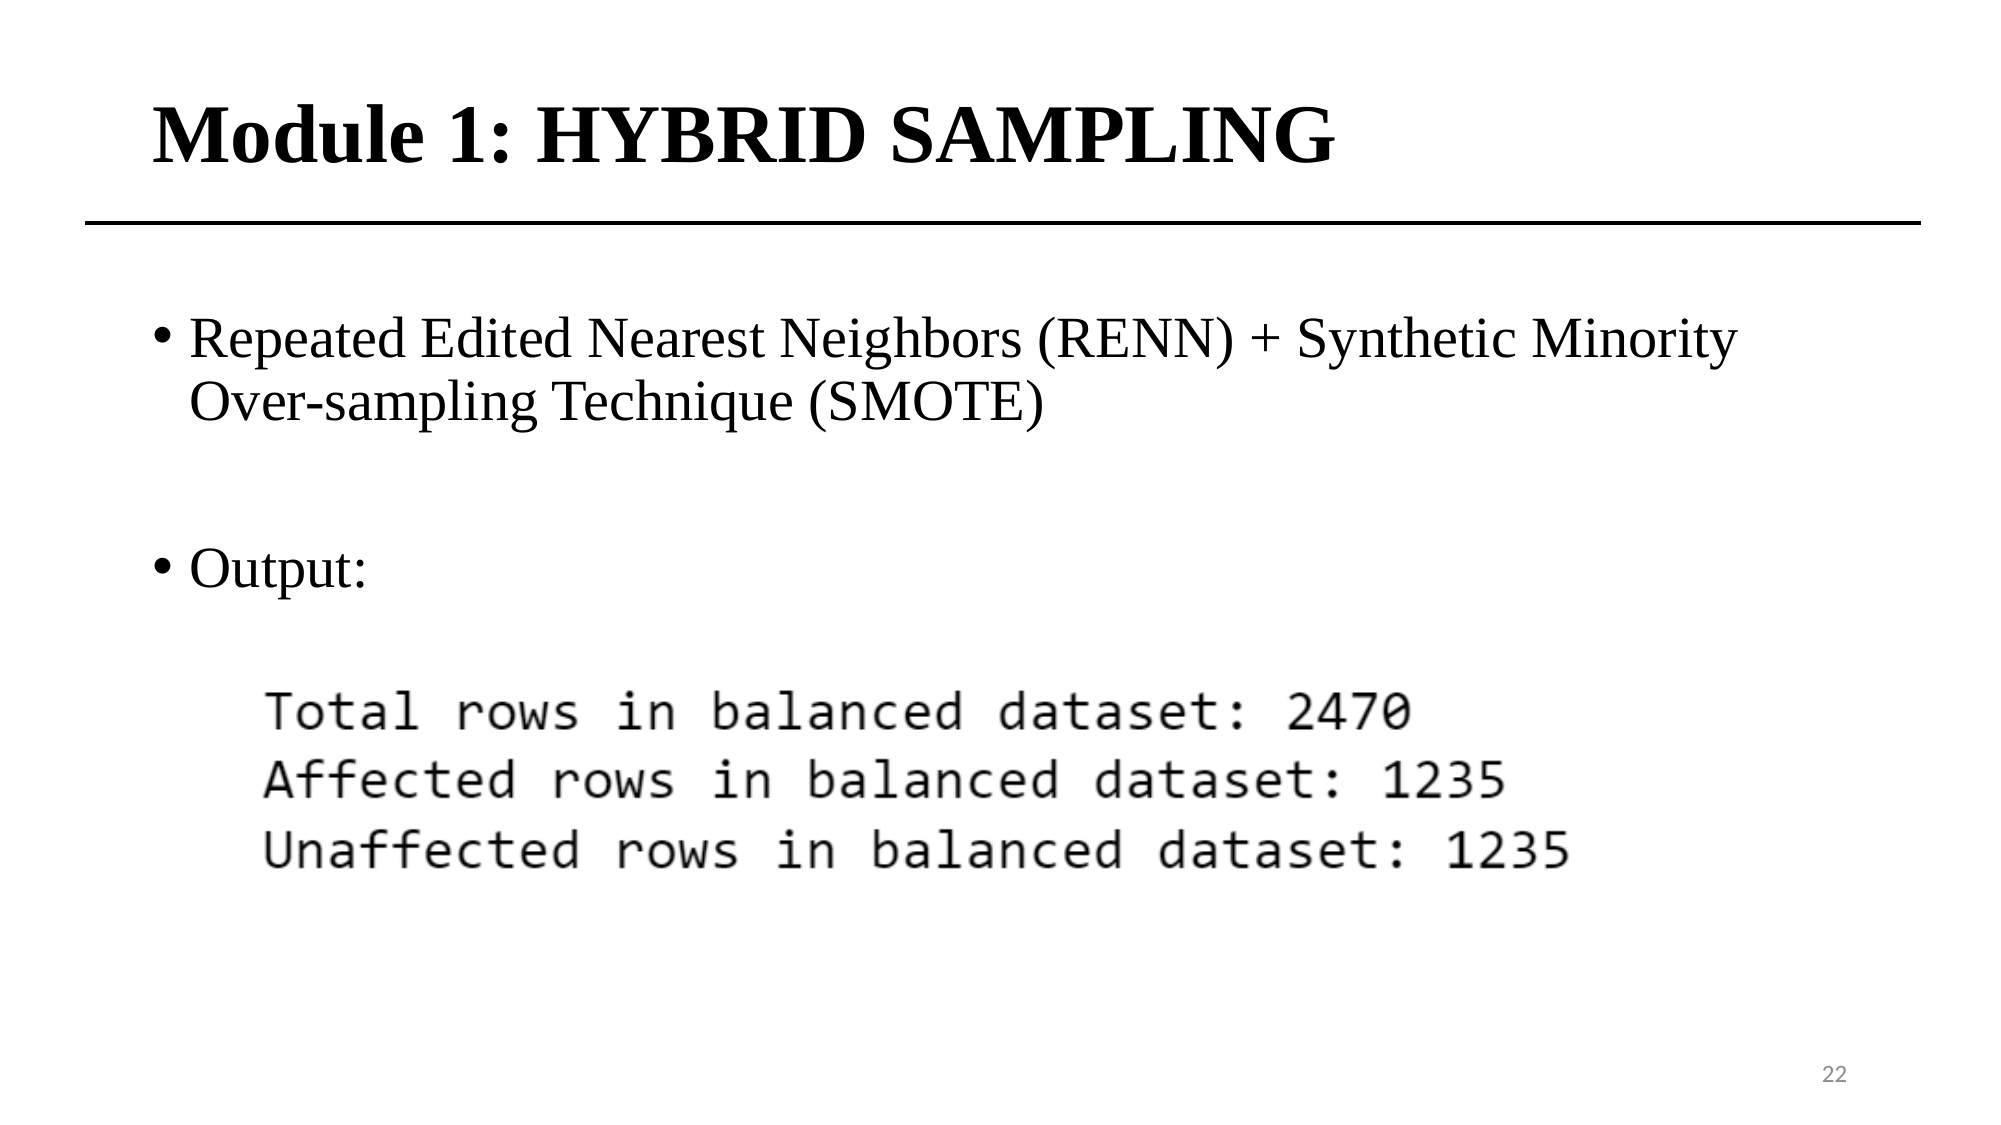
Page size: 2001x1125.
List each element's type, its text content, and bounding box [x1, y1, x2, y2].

picture [234, 656, 1798, 912]
list Repeated Edited Nearest Neighbors (RENN) + Synthetic Minority Over-sampling Technique (SMOTE) Output: [137, 299, 1863, 1014]
slide_number 22 [1412, 1042, 1863, 1103]
title Module 1: HYBRID SAMPLING [137, 59, 1863, 212]
